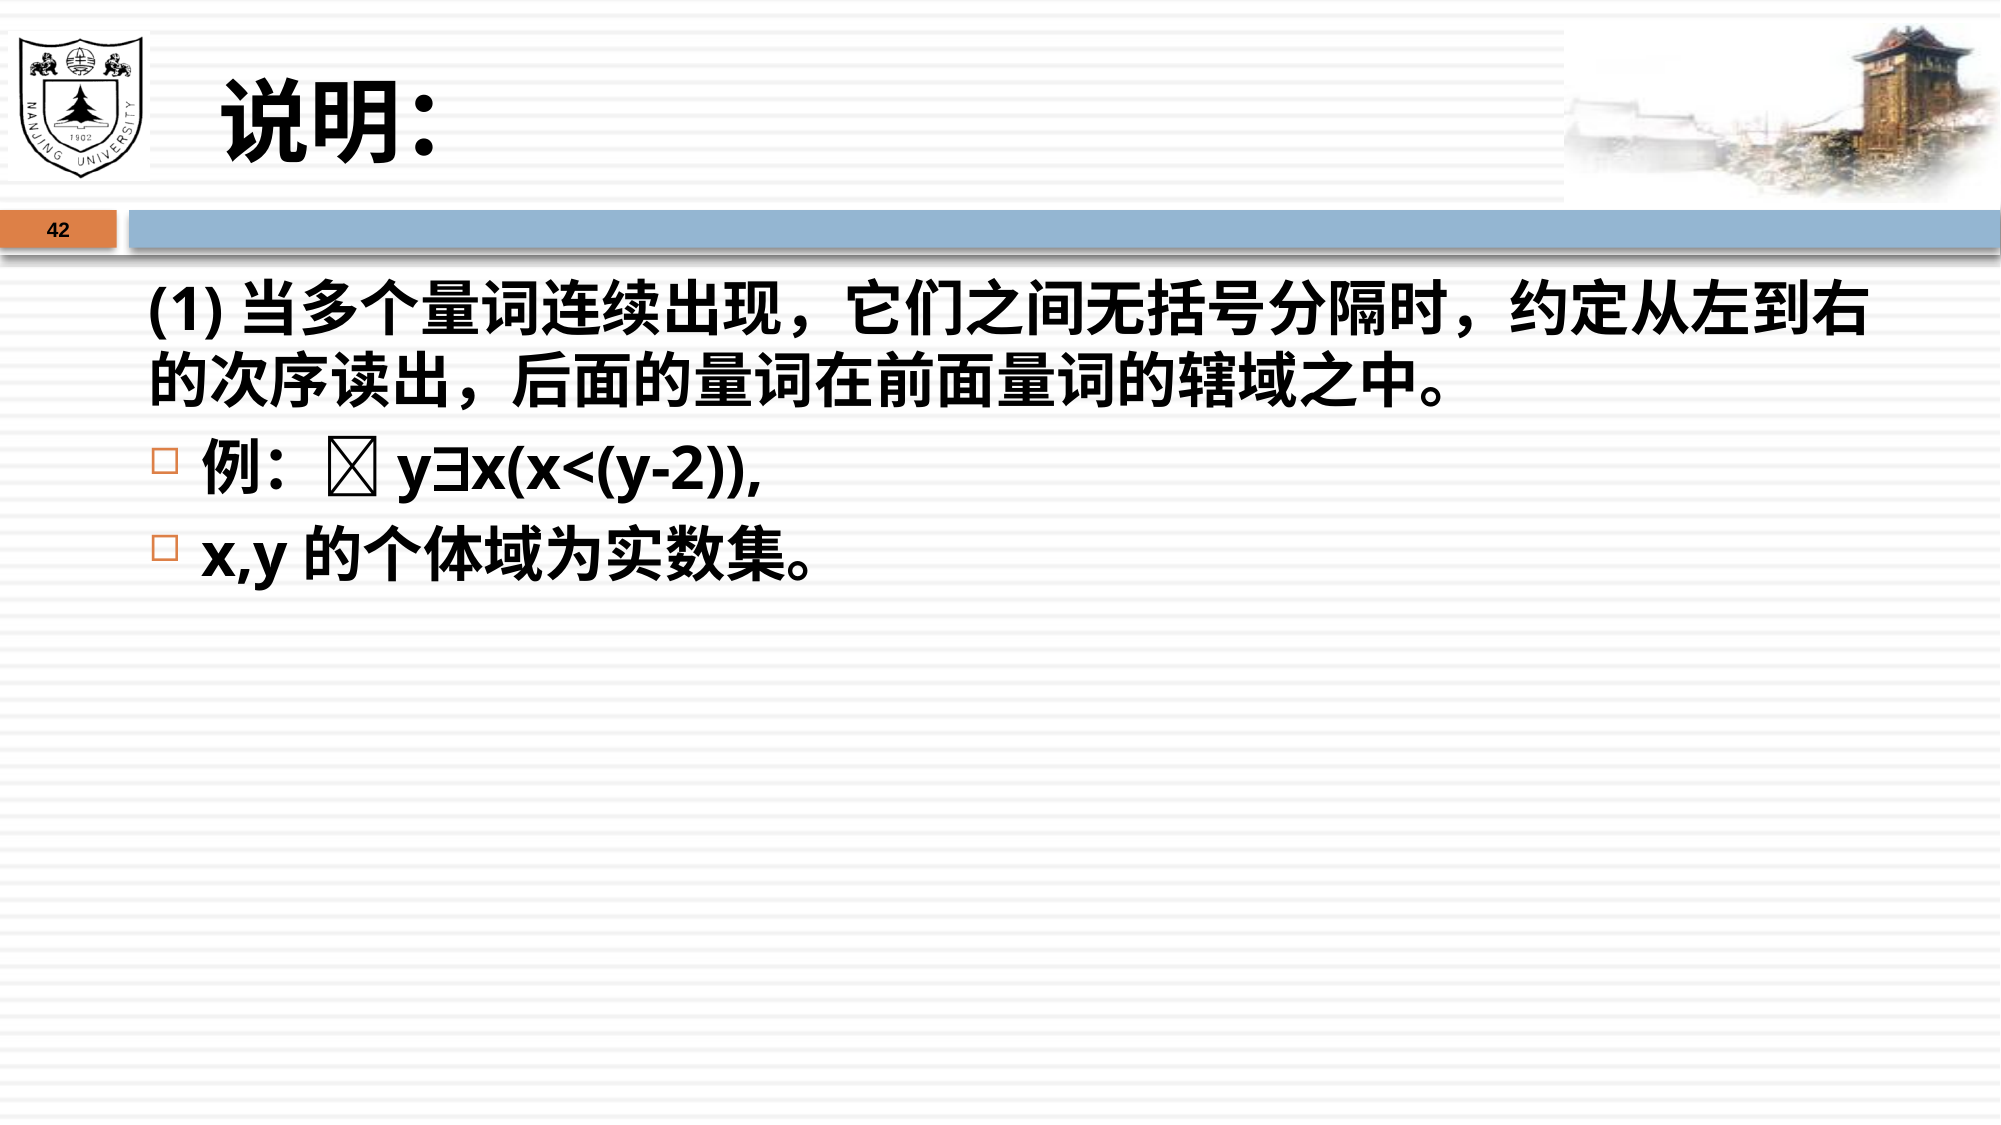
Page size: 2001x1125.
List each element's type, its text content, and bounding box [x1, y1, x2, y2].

title 说明： [203, 37, 1804, 200]
slide_number 42 [0, 208, 117, 249]
picture [0, 0, 2001, 1125]
list (1)当多个量词连续出现，它们之间无括号分隔时，约定从左到右的次序读出，后面的量词在前面量词的辖域之中。 例：yx(x<(y-2)), x,y的个体域为实数集。 [133, 262, 1918, 1000]
